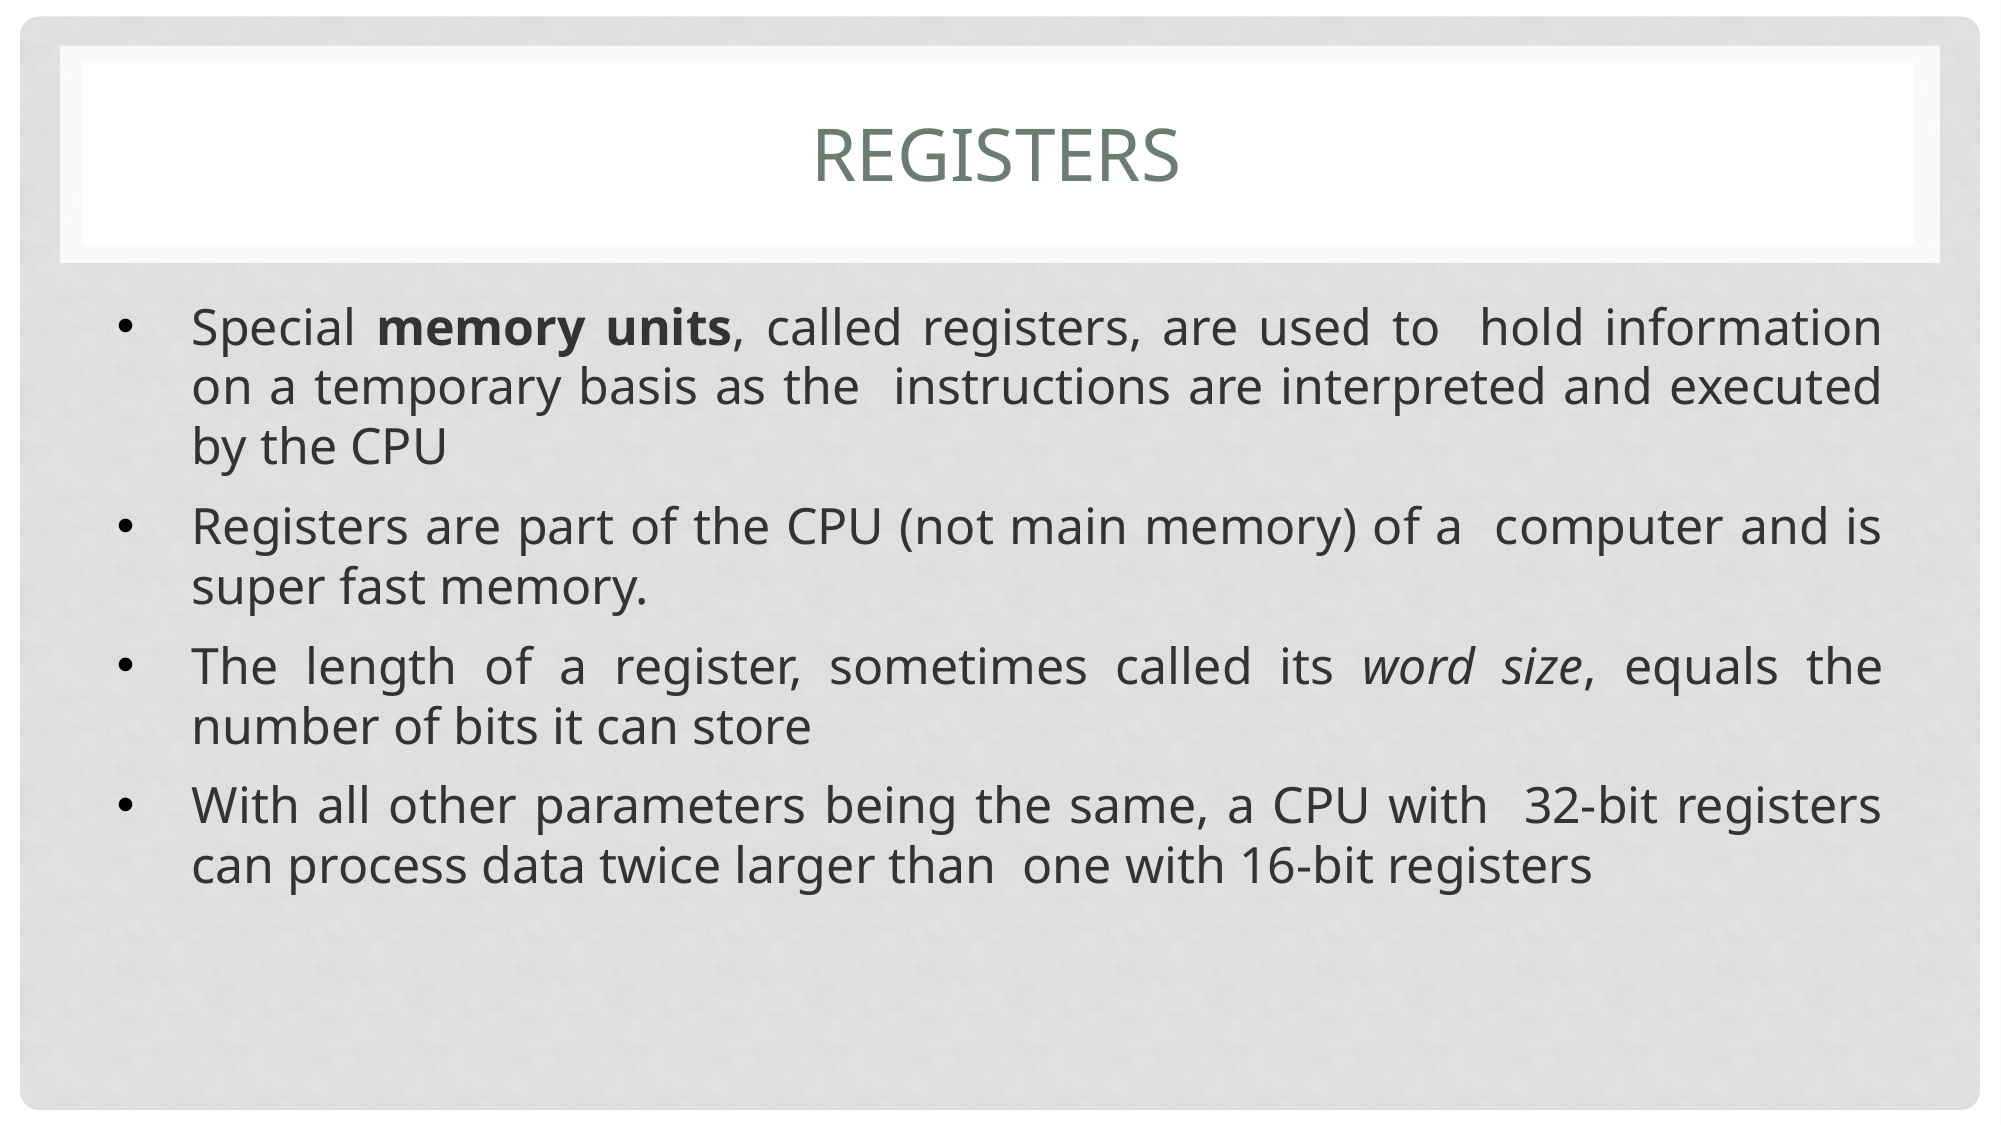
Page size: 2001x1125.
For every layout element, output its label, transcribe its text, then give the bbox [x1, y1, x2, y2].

list Special memory units, called registers, are used to hold information on a temporary basis as the instructions are interpreted and executed by the CPU Registers are part of the CPU (not main memory) of a computer and is super fast memory. The length of a register, sometimes called its word size, equals the number of bits it can store With all other parameters being the same, a CPU with 32-bit registers can process data twice larger than one with 16-bit registers [99, 287, 1900, 1005]
picture [20, 16, 1980, 1110]
title REGISTERS [93, 66, 1900, 238]
